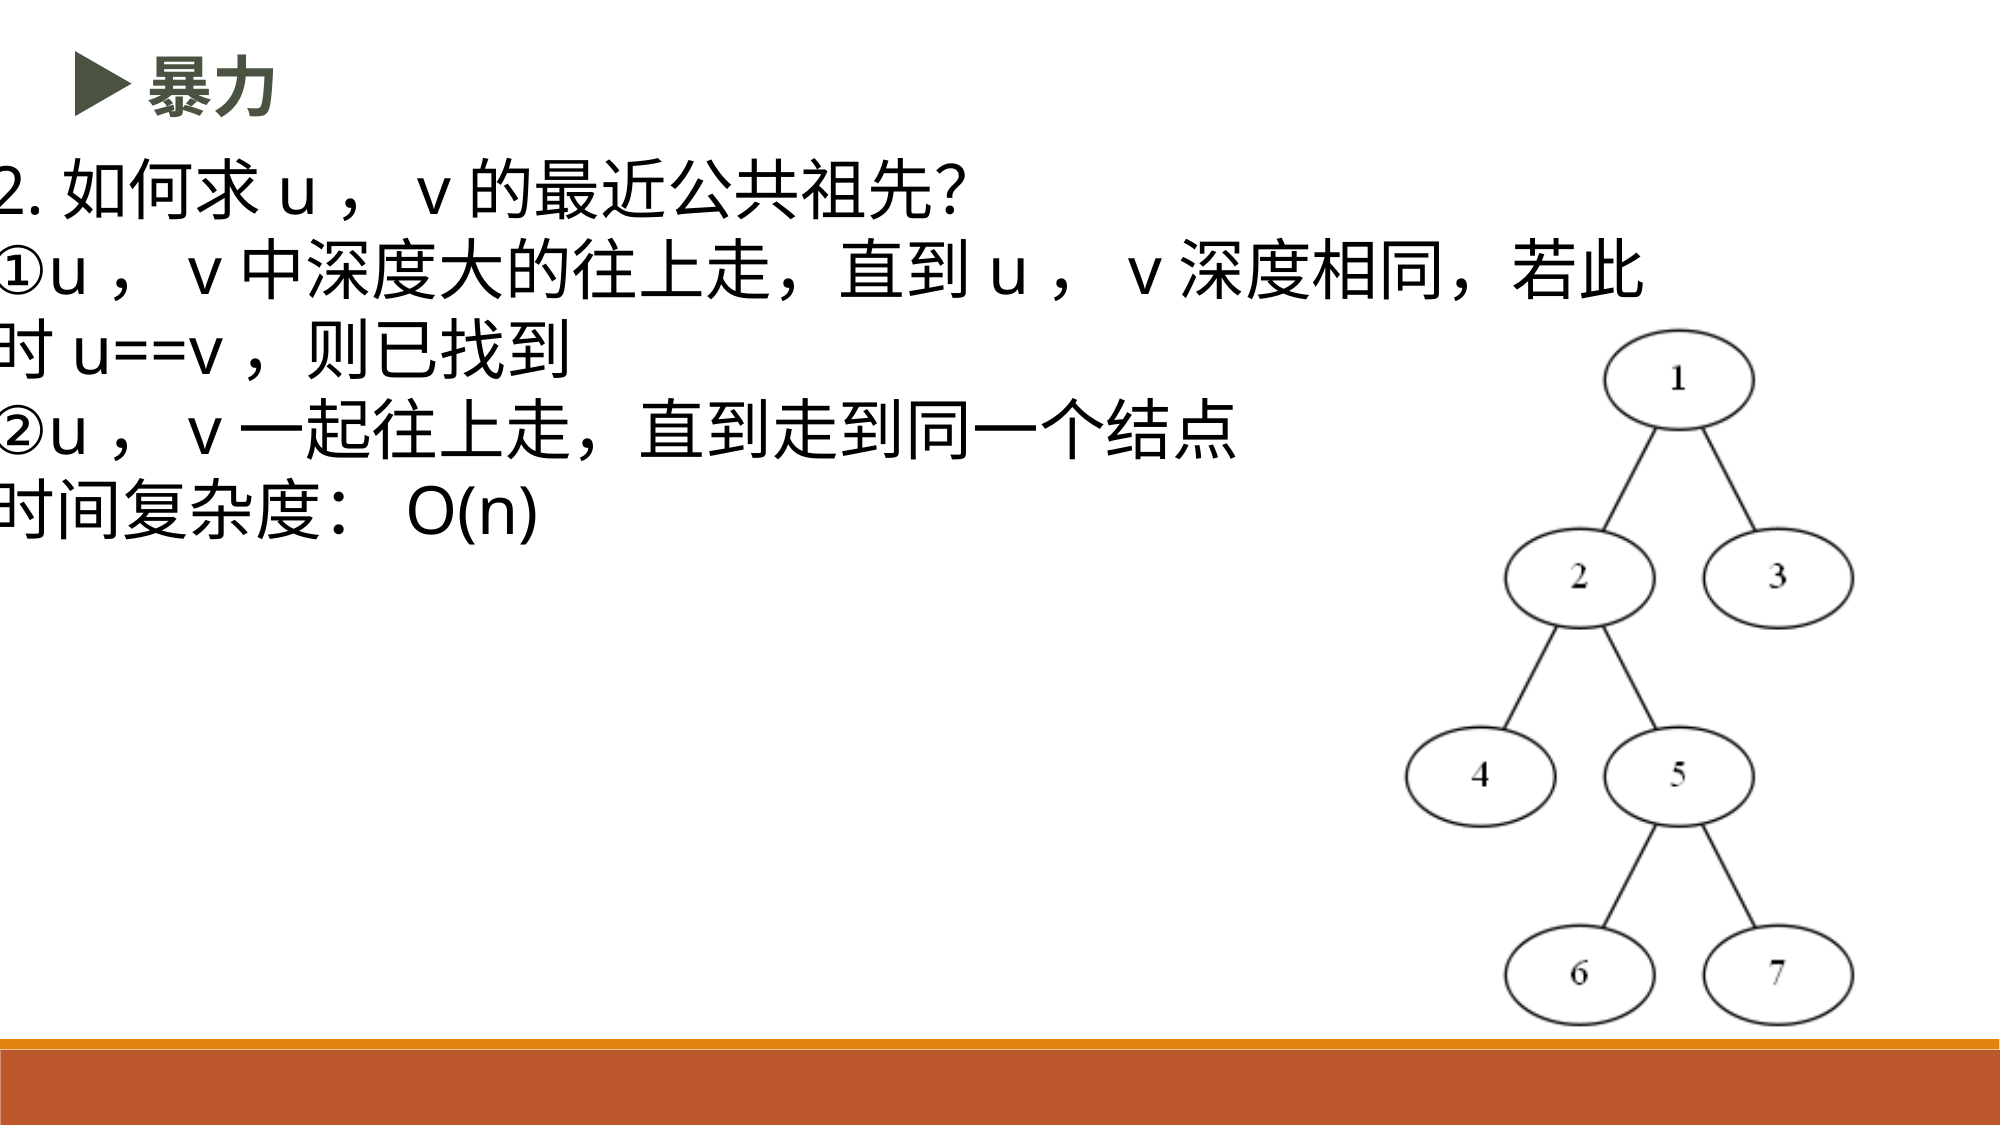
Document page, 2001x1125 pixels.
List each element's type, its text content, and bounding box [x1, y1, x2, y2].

text_box [73, 49, 131, 118]
picture [1395, 320, 1865, 1038]
text_box 暴力 [131, 37, 1776, 133]
text_box 2.如何求u，v的最近公共祖先？ ①u，v中深度大的往上走，直到u，v深度相同，若此 时u==v，则已找到 ②u，v一起往上走，直到走到同一个结点 时间复杂度：O(n) [0, 140, 1661, 555]
